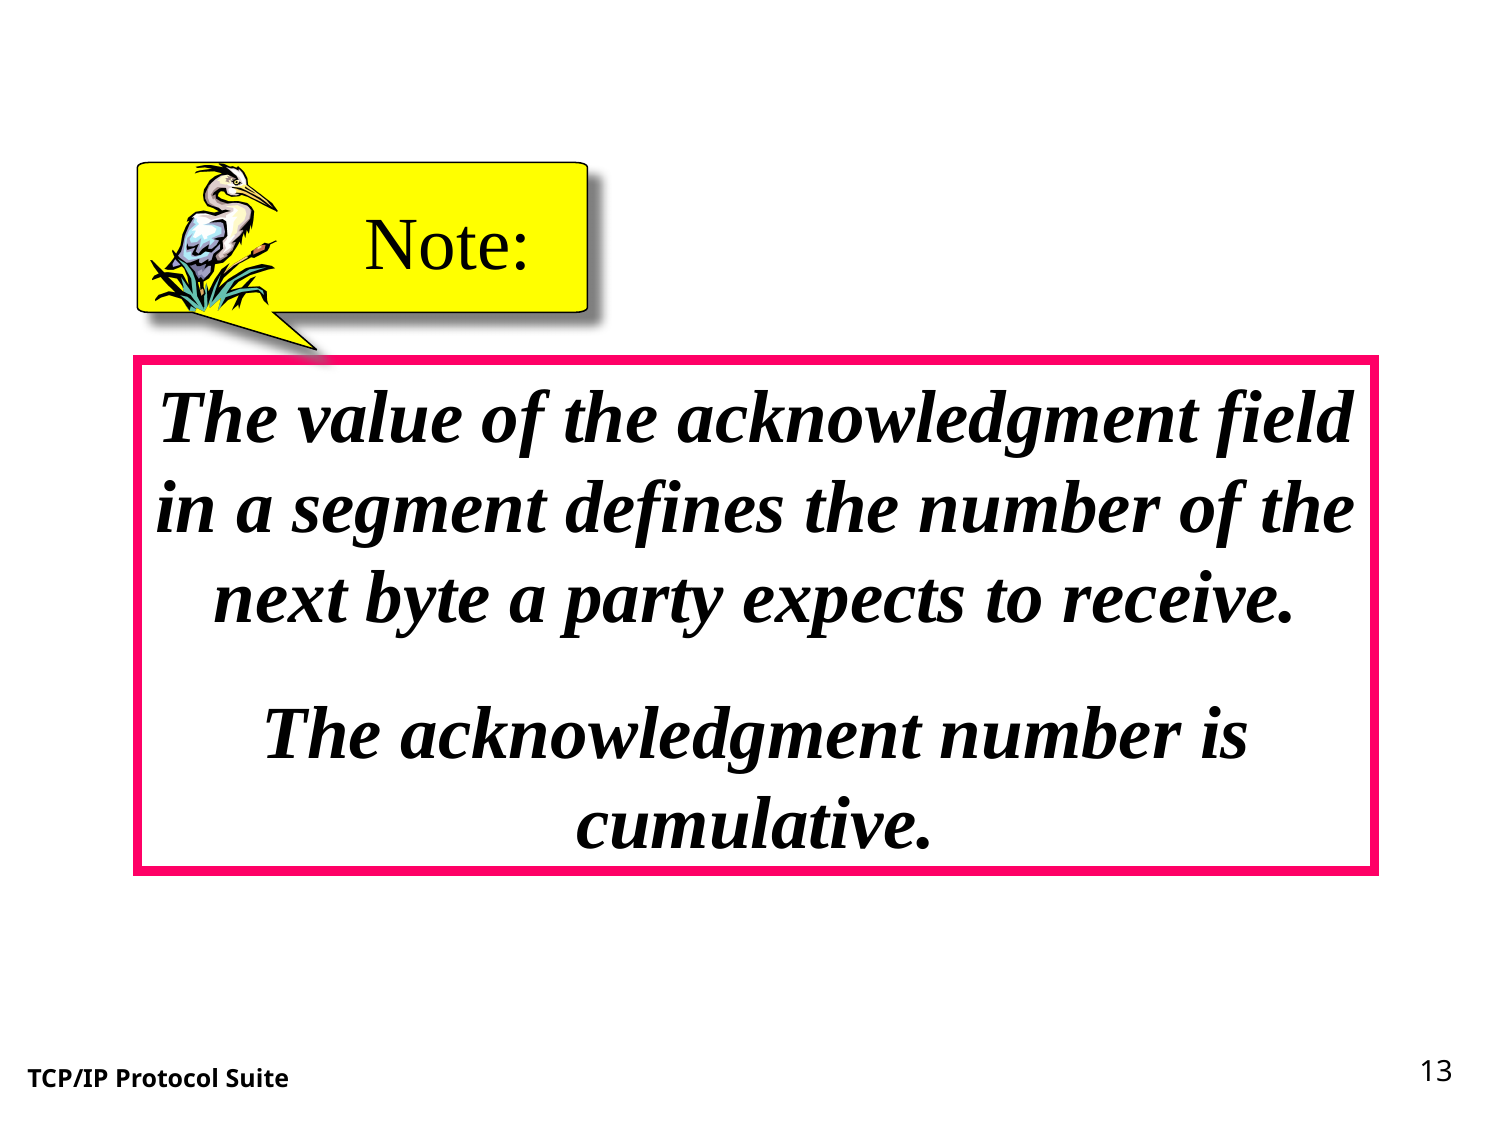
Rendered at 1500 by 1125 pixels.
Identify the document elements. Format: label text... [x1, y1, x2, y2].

text_box TCP/IP Protocol Suite [12, 1025, 488, 1100]
text_box [220, 318, 317, 350]
text_box The value of the acknowledgment field in a segment defines the number of the next byte a party expects to receive. The acknowledgment number is cumulative. [137, 360, 1375, 872]
text_box Note: [350, 187, 547, 293]
text_box 1 [1155, 1024, 1468, 1100]
picture [149, 162, 279, 313]
text_box [279, 162, 588, 313]
text_box [137, 162, 147, 312]
